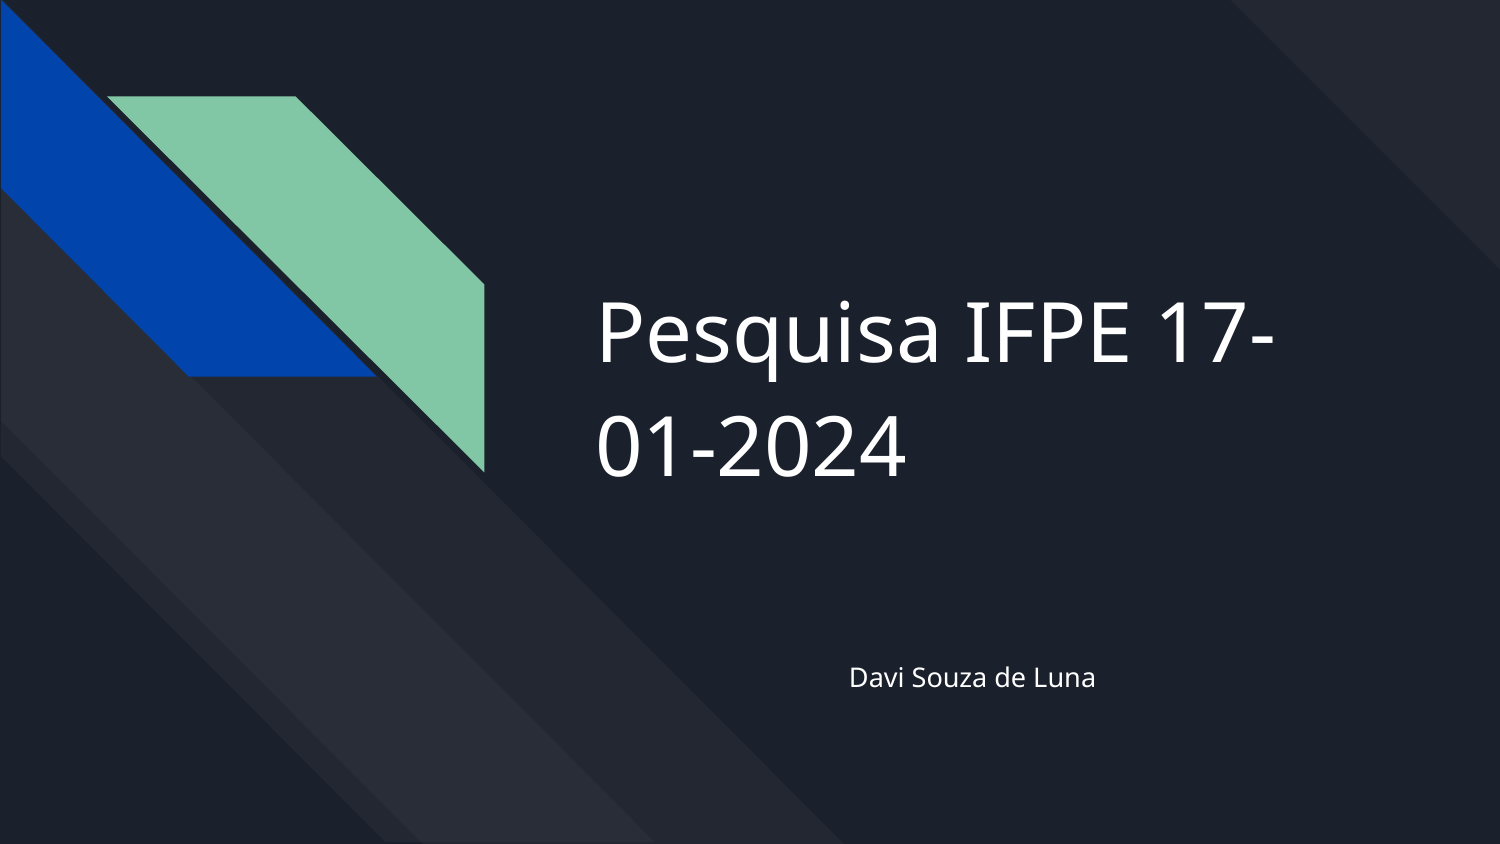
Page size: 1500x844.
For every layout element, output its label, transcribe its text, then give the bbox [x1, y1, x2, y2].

title Pesquisa IFPE 17-01-2024 [580, 258, 1404, 518]
subtitle Davi Souza de Luna [833, 643, 1404, 727]
